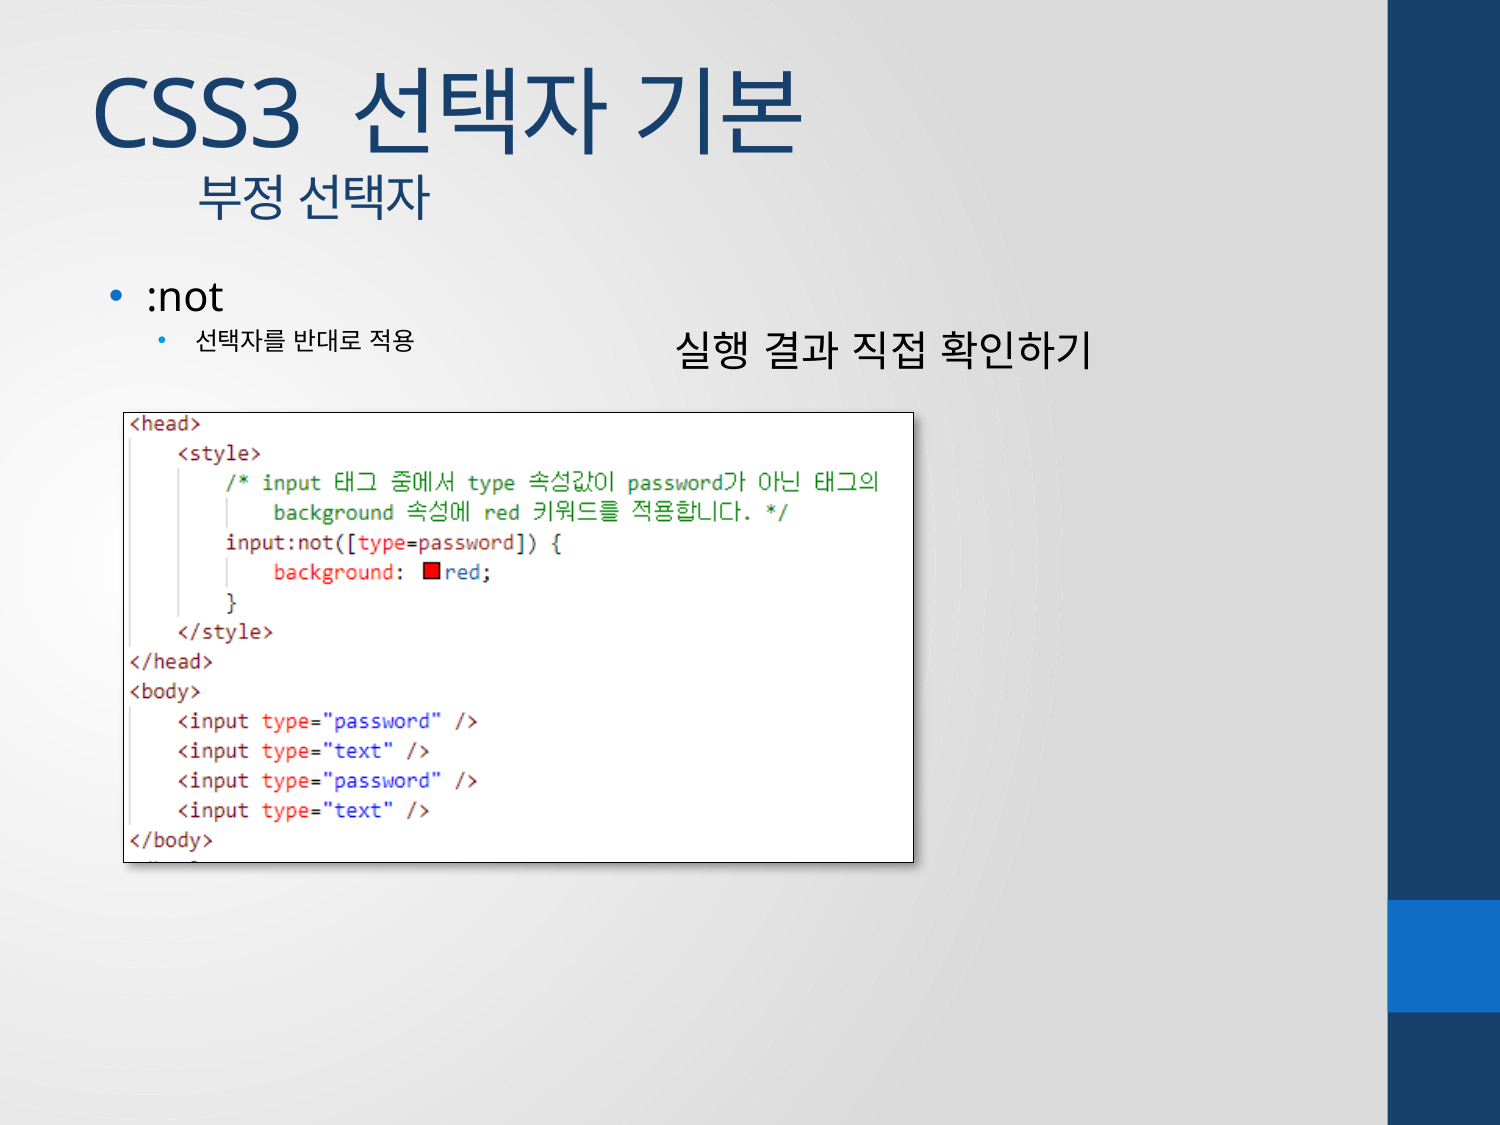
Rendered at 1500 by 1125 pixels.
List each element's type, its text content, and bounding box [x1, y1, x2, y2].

title CSS3 선택자 기본 부정 선택자 [75, 45, 1325, 233]
picture [123, 411, 914, 863]
text_box 실행 결과 직접 확인하기 [584, 316, 1366, 382]
list :not 선택자를 반대로 적용 [75, 262, 1325, 1050]
